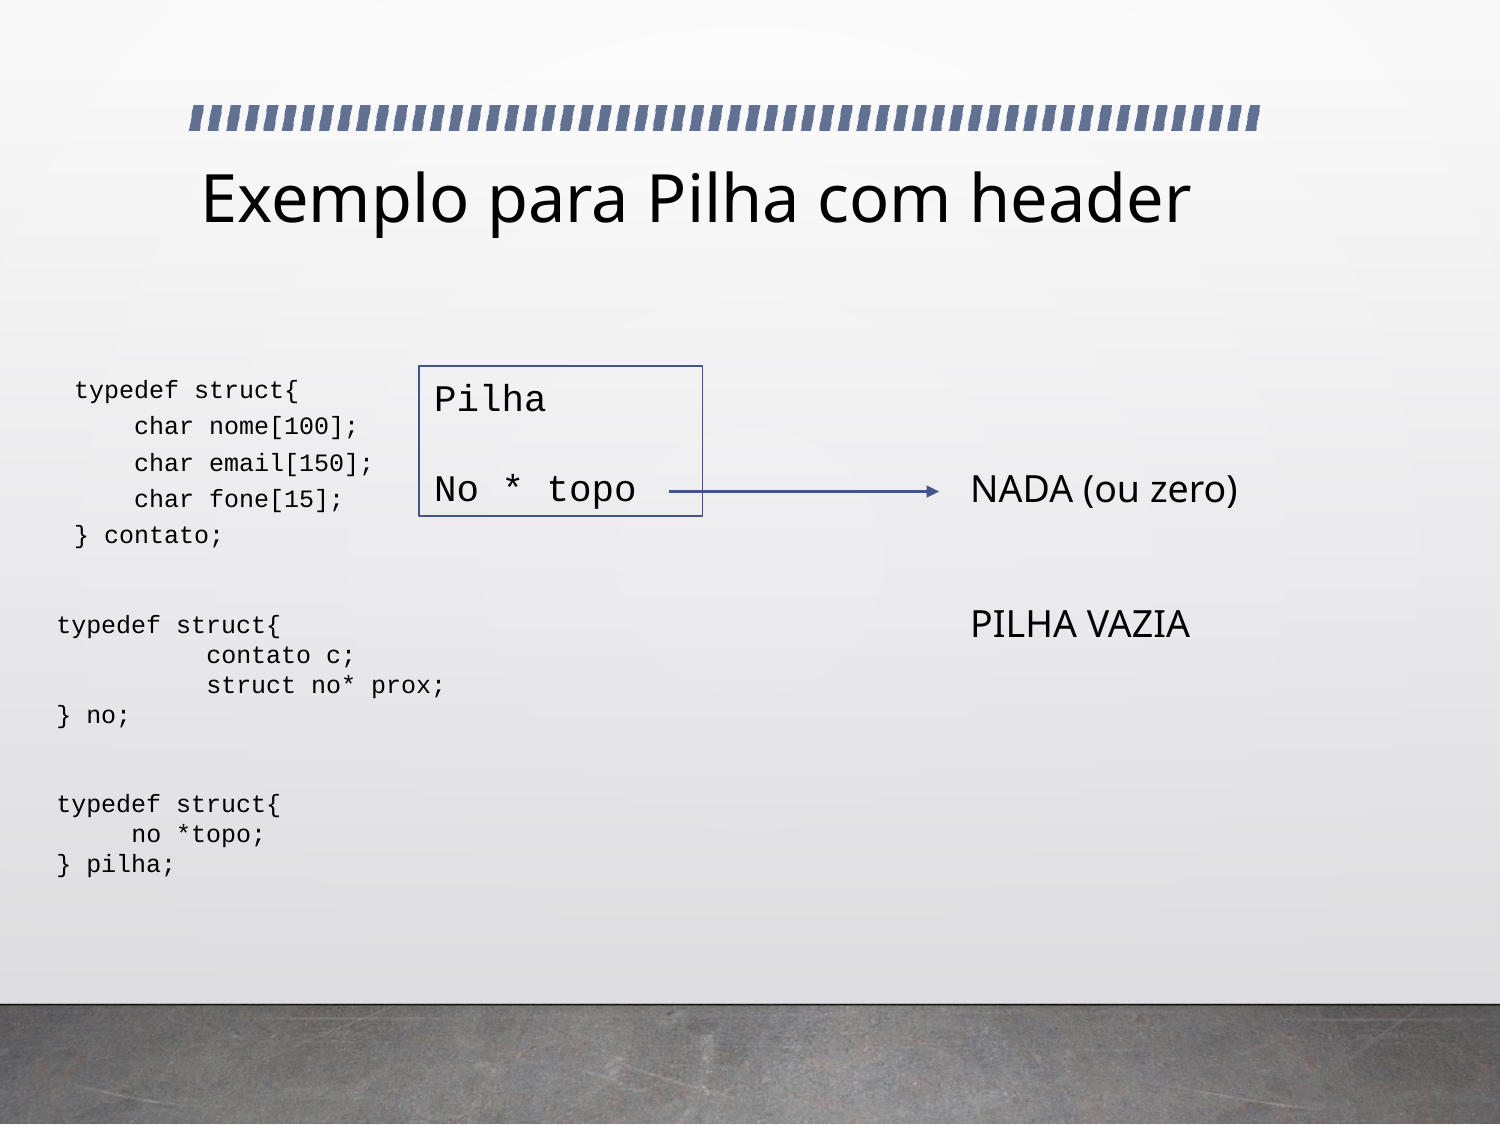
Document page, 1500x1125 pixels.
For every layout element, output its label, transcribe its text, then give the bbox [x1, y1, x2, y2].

text_box Pilha No * topo [419, 366, 703, 517]
title Exemplo para Pilha com header [185, 156, 1264, 329]
text_box typedef struct{ char nome[100]; char email[150]; char fone[15]; } contato; typedef struct{ contato c; struct no* prox; } no; typedef struct{ no *topo; } pilha; [41, 366, 669, 1076]
picture [186, 105, 1264, 131]
text_box NADA (ou zero) PILHA VAZIA [955, 457, 1286, 652]
picture [0, 1004, 1500, 1124]
